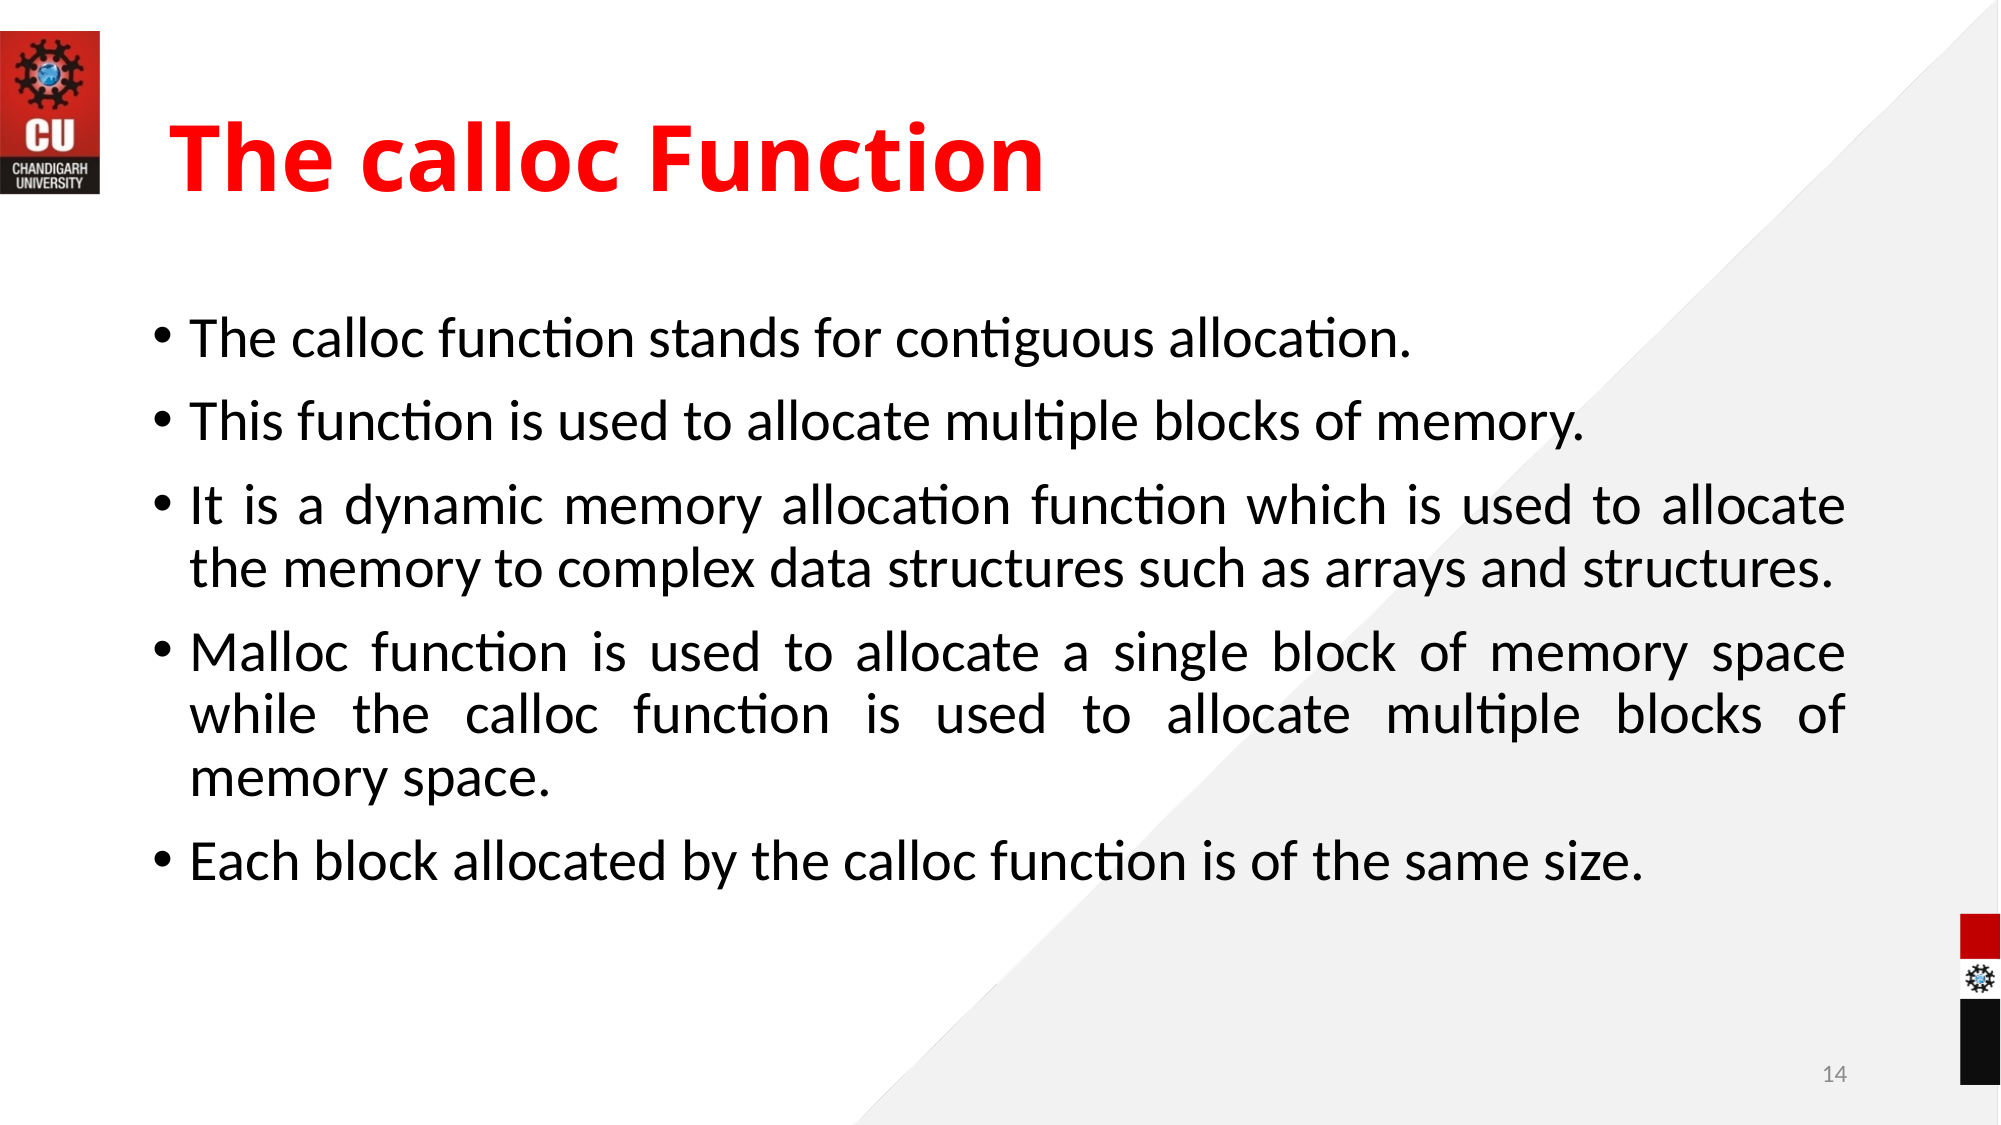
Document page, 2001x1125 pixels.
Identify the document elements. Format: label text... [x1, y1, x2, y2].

slide_number 14 [1412, 1042, 1863, 1103]
title The calloc Function [153, 52, 1879, 271]
picture [0, 0, 2001, 1125]
list The calloc function stands for contiguous allocation. This function is used to allocate multiple blocks of memory. It is a dynamic memory allocation function which is used to allocate the memory to complex data structures such as arrays and structures. Malloc function is used to allocate a single block of memory space while the calloc function is used to allocate multiple blocks of memory space. Each block allocated by the calloc function is of the same size. [137, 299, 1863, 1014]
